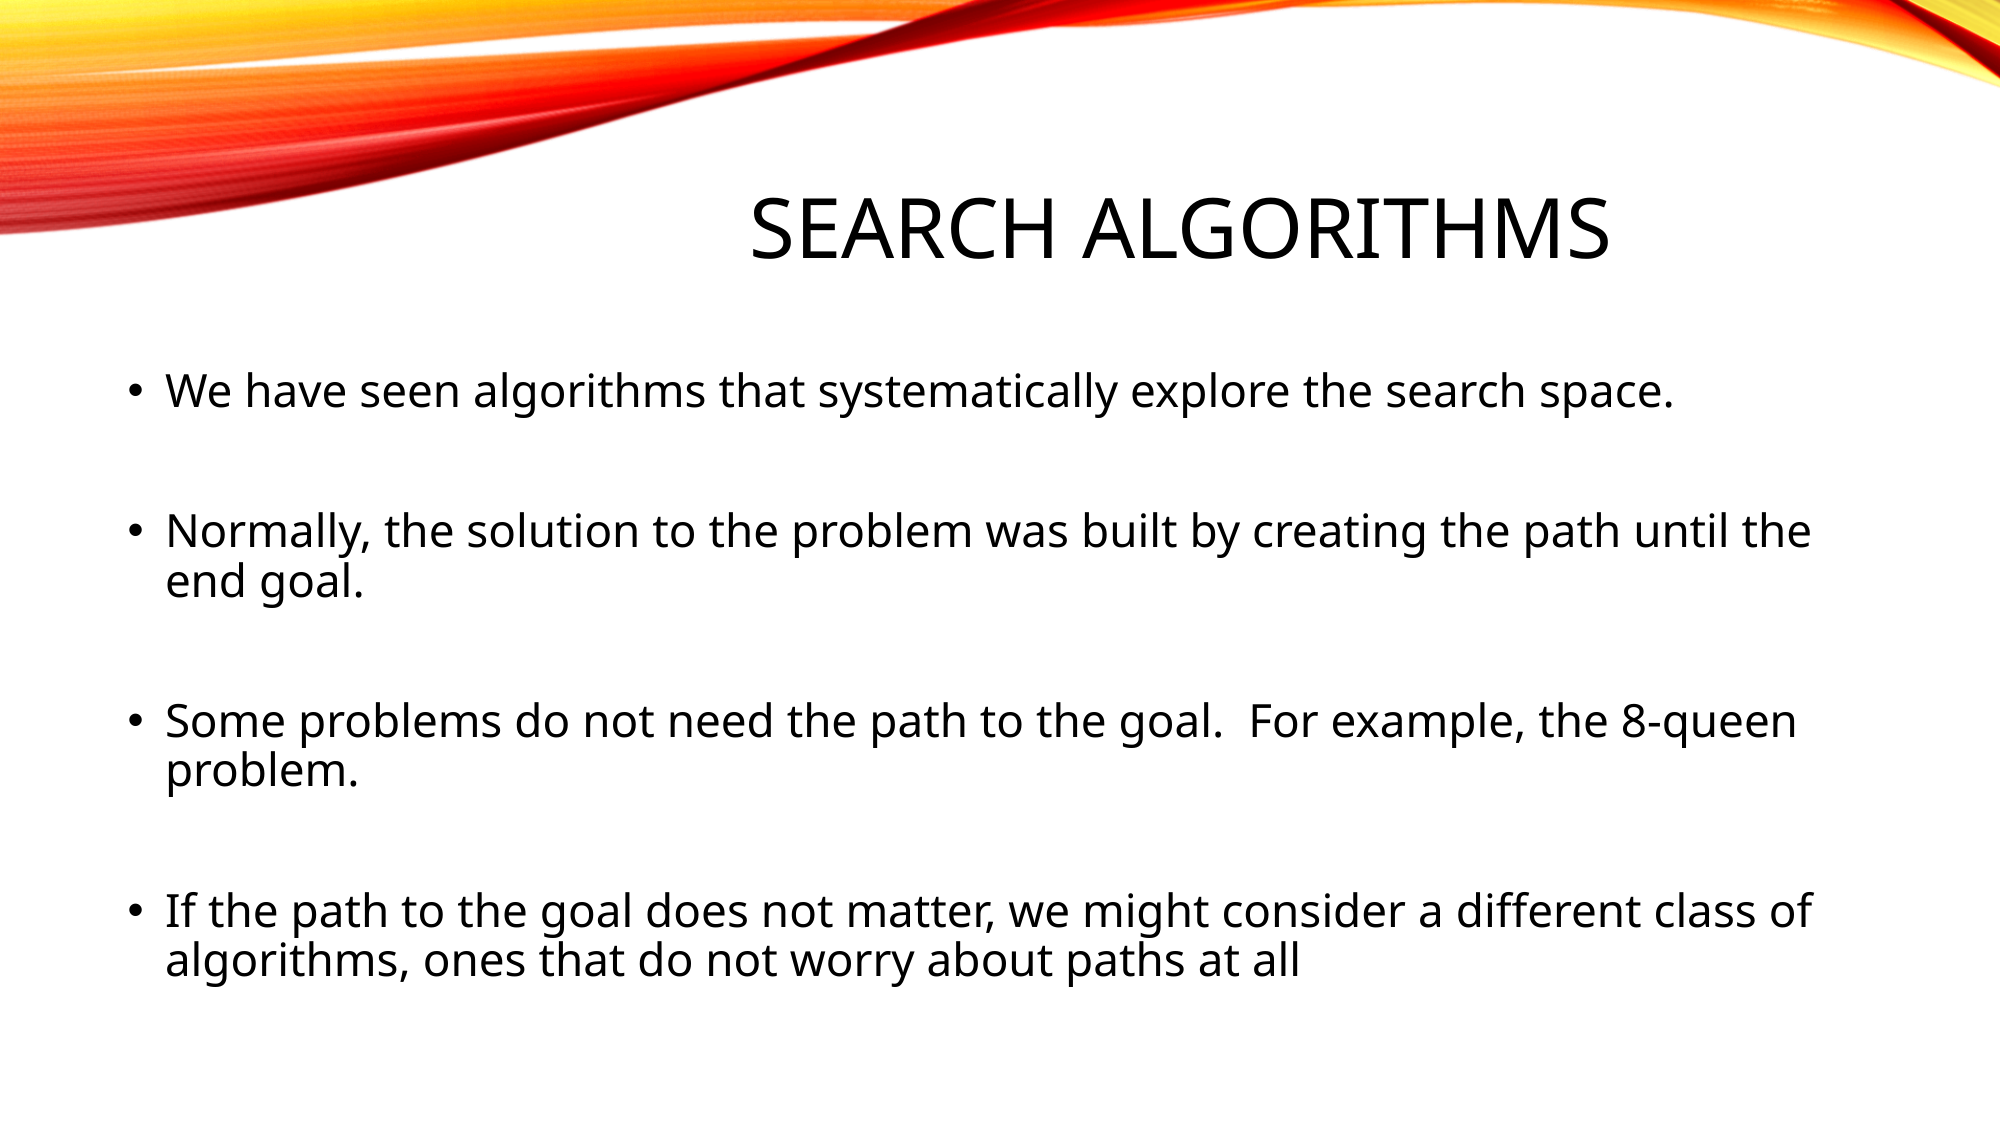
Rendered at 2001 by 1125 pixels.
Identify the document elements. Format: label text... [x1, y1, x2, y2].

list We have seen algorithms that systematically explore the search space. Normally, the solution to the problem was built by creating the path until the end goal. Some problems do not need the path to the goal. For example, the 8-queen problem. If the path to the goal does not matter, we might consider a different class of algorithms, ones that do not worry about paths at all [112, 360, 1888, 1021]
title Search algorithms [474, 125, 1888, 338]
picture [0, 0, 2000, 237]
